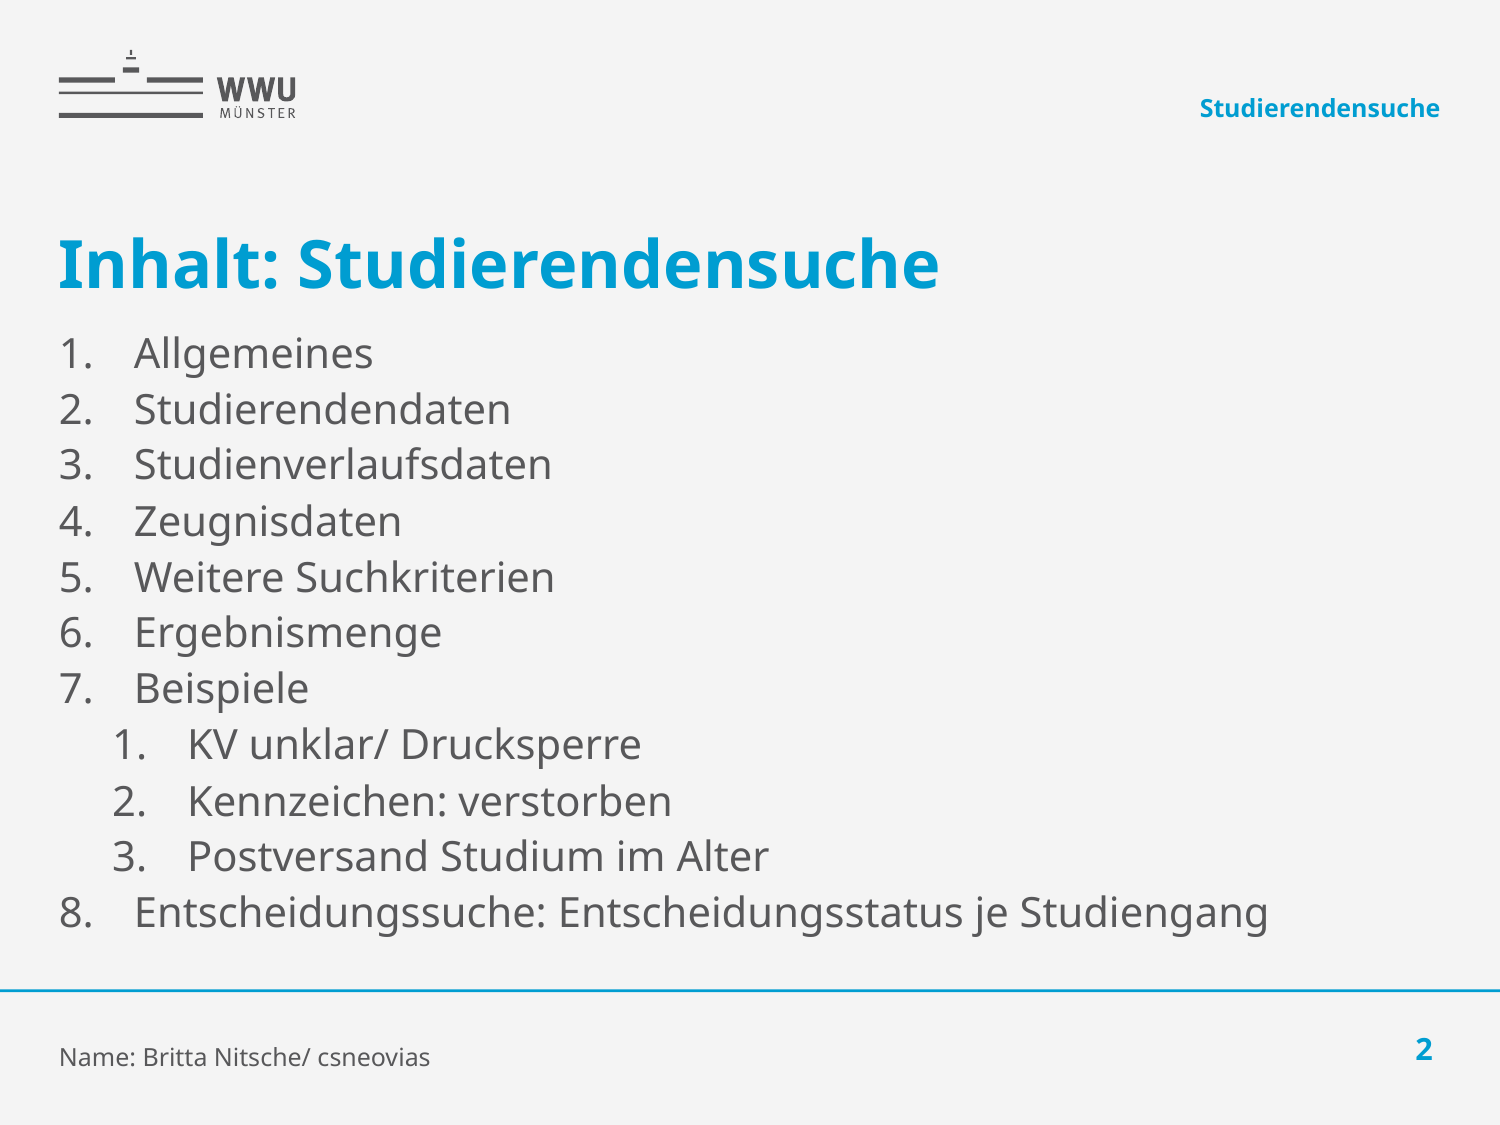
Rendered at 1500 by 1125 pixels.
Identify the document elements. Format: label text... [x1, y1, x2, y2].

title Inhalt: Studierendensuche [59, 221, 1442, 316]
slide_number 2 [1322, 1012, 1441, 1072]
slide_number Studierendensuche [590, 63, 1442, 123]
list Allgemeines Studierendendaten Studienverlaufsdaten Zeugnisdaten Weitere Suchkriterien Ergebnismenge Beispiele KV unklar/ Drucksperre Kennzeichen: verstorben Postversand Studium im Alter Entscheidungssuche: Entscheidungsstatus je Studiengang [58, 320, 1441, 941]
footer Name: Britta Nitsche/ csneovias [59, 1012, 910, 1072]
